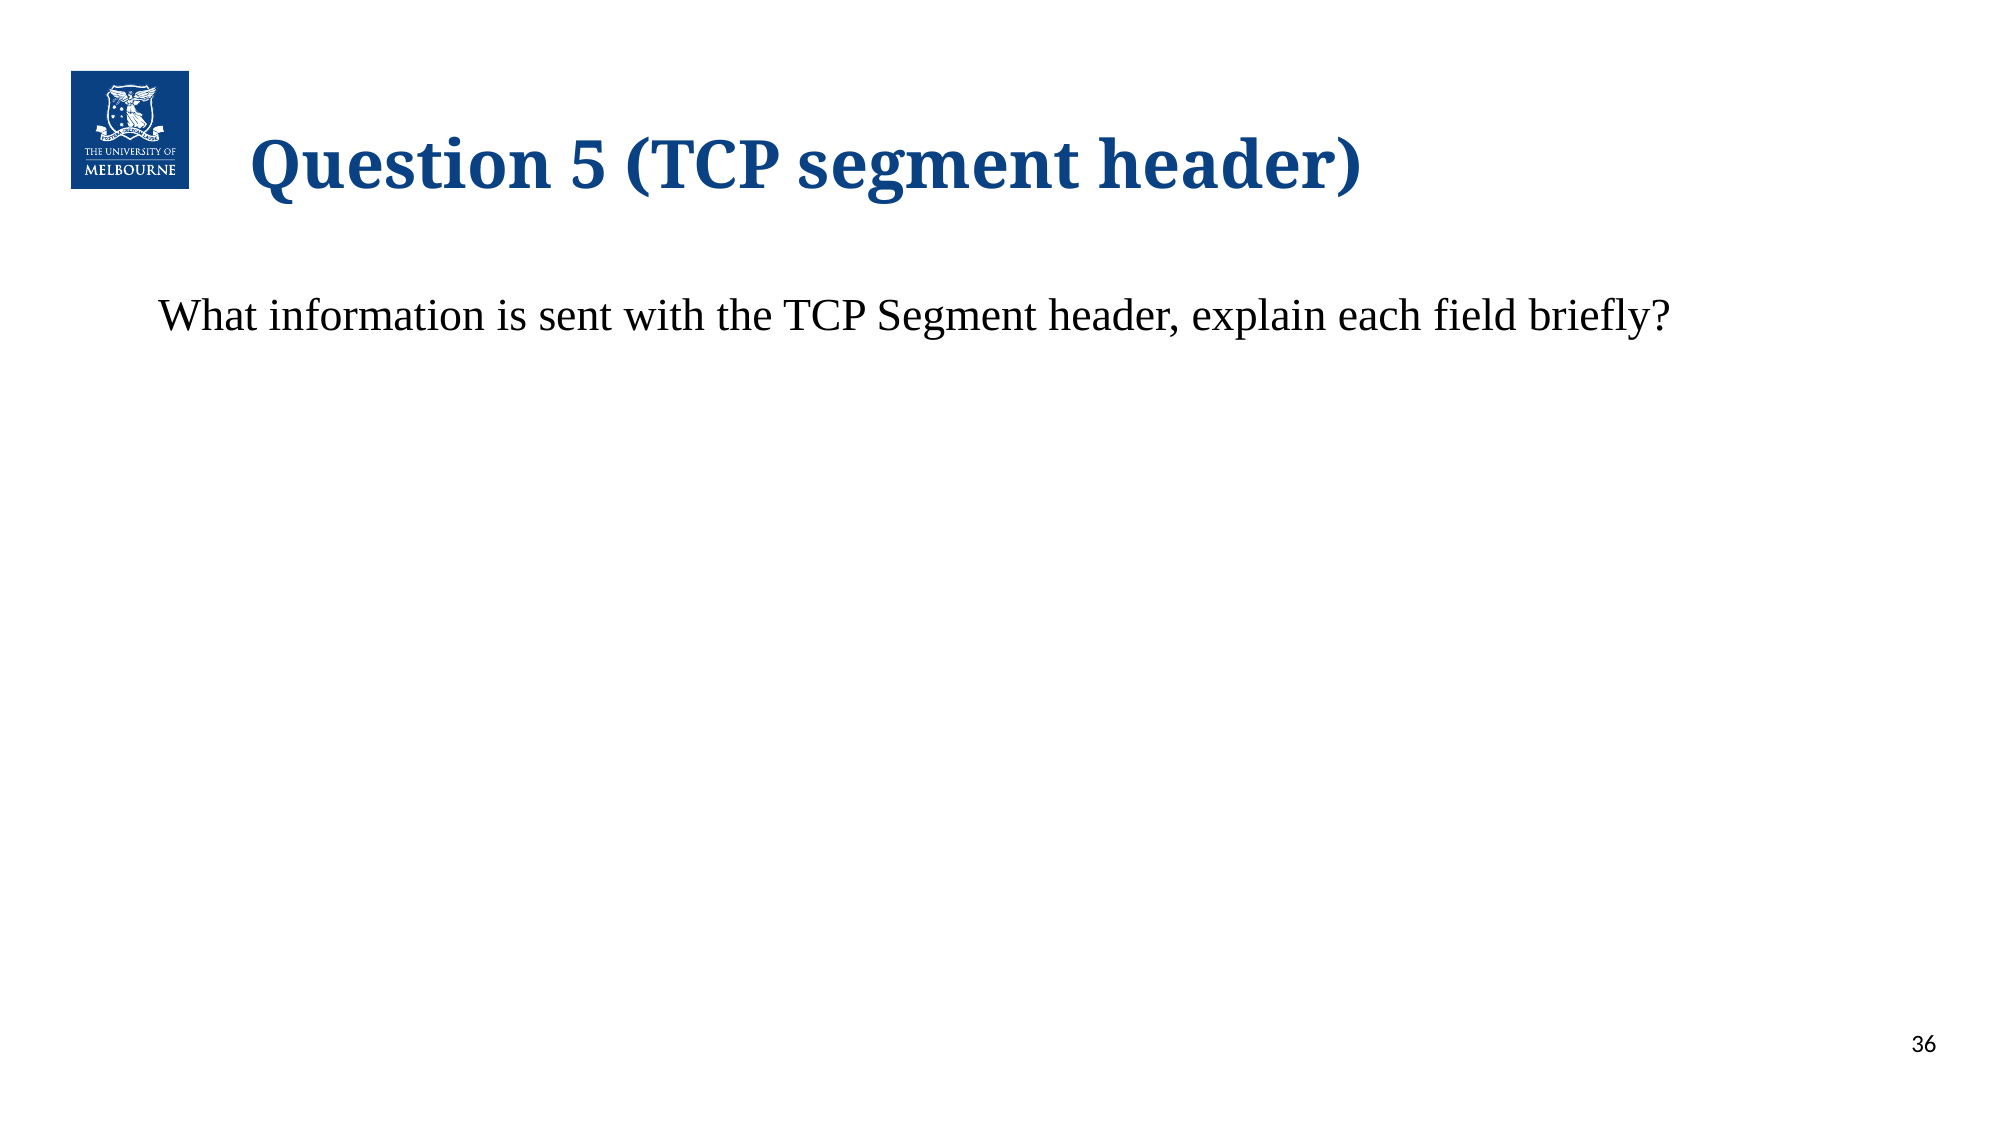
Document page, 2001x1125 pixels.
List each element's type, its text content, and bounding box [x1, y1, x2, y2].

title Question 5 (TCP segment header) [234, 64, 1924, 211]
text_box What information is sent with the TCP Segment header, explain each field briefly? [143, 277, 1842, 348]
slide_number 36 [1797, 1012, 1937, 1073]
